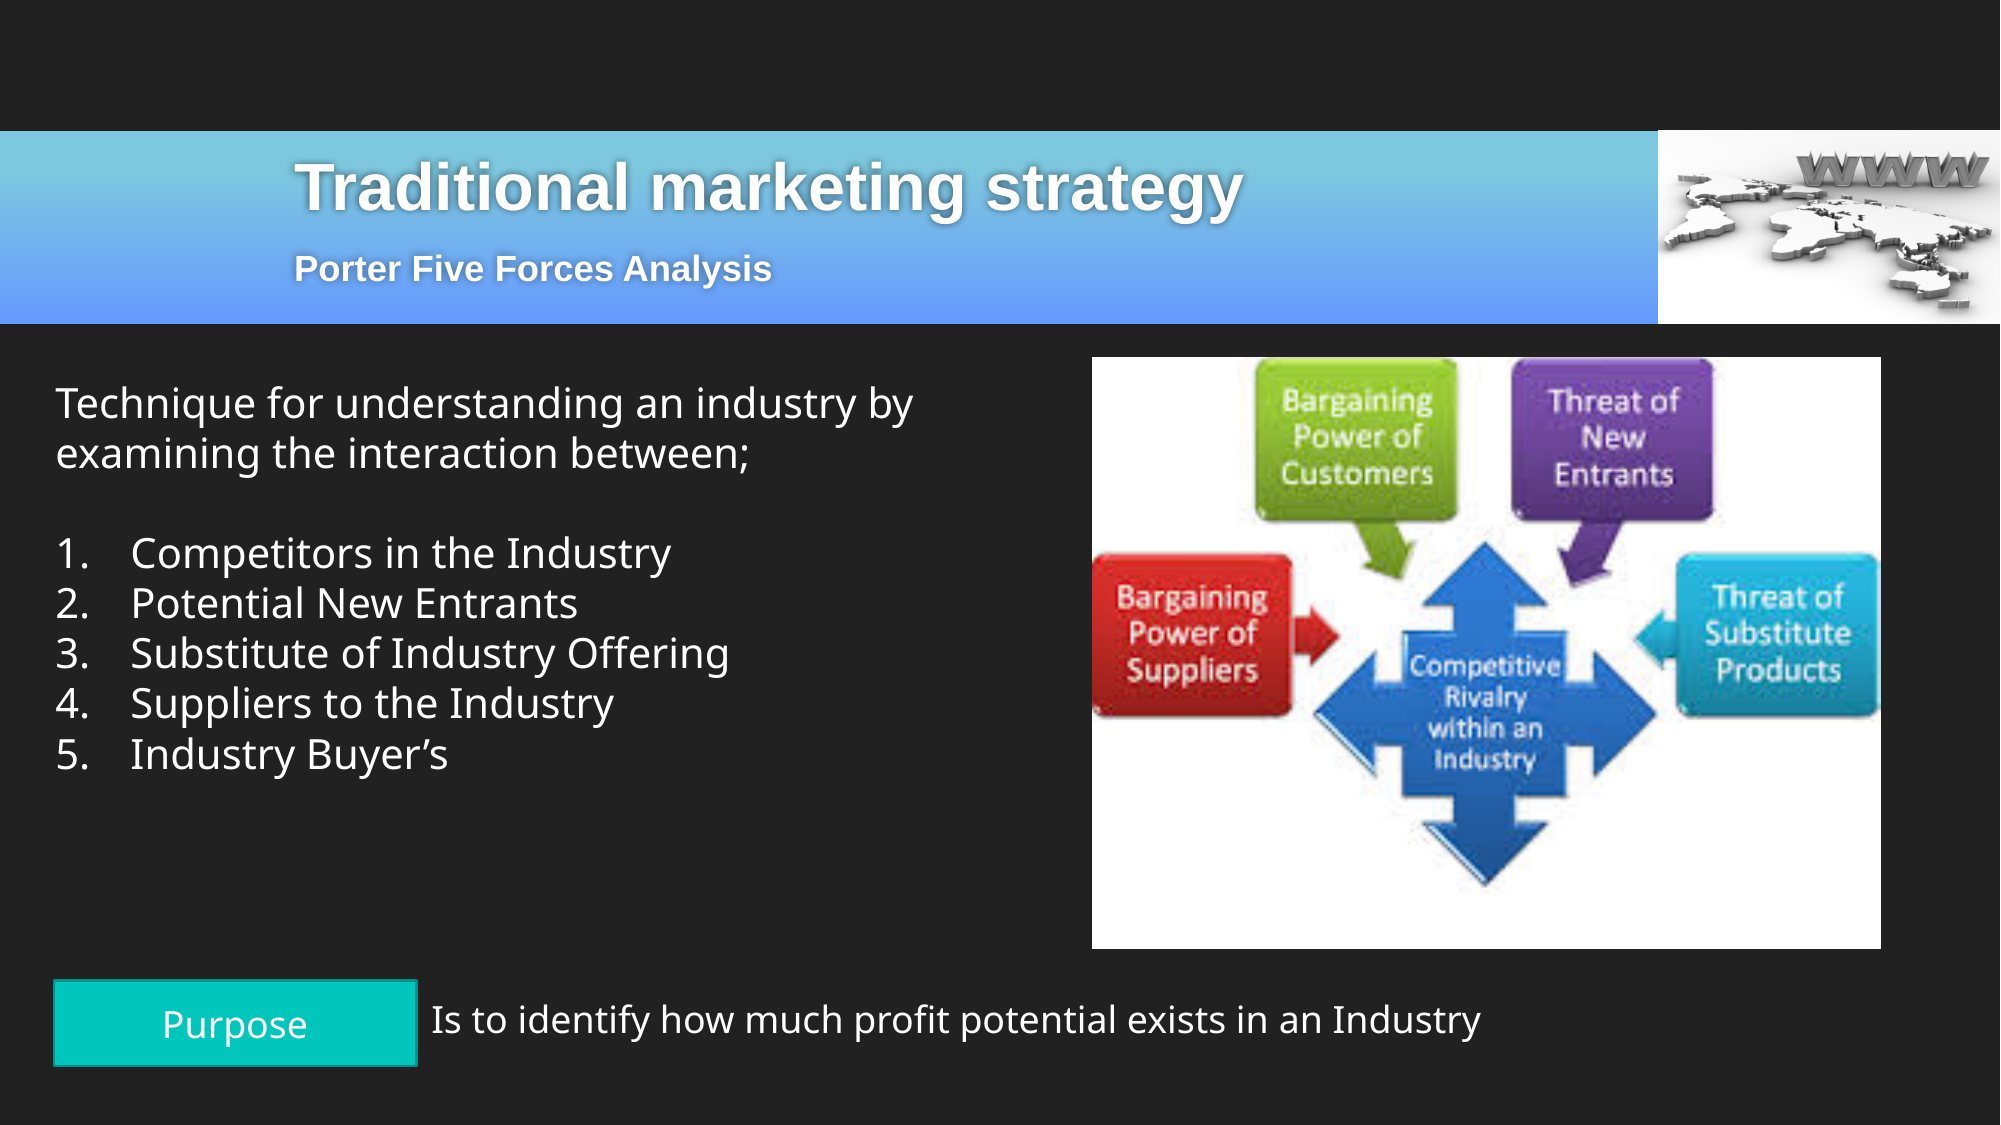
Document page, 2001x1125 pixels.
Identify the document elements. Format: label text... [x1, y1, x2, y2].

text_box Purpose [53, 979, 418, 1067]
picture [1091, 357, 1882, 949]
text_box Is to identify how much profit potential exists in an Industry [416, 988, 1947, 1048]
text_box Technique for understanding an industry by examining the interaction between; Competitors in the Industry Potential New Entrants Substitute of Industry Offering Suppliers to the Industry Industry Buyer’s [40, 369, 1000, 785]
list Porter Five Forces Analysis [279, 237, 1344, 297]
title Traditional marketing strategy [279, 136, 1421, 230]
picture [1658, 130, 2000, 324]
